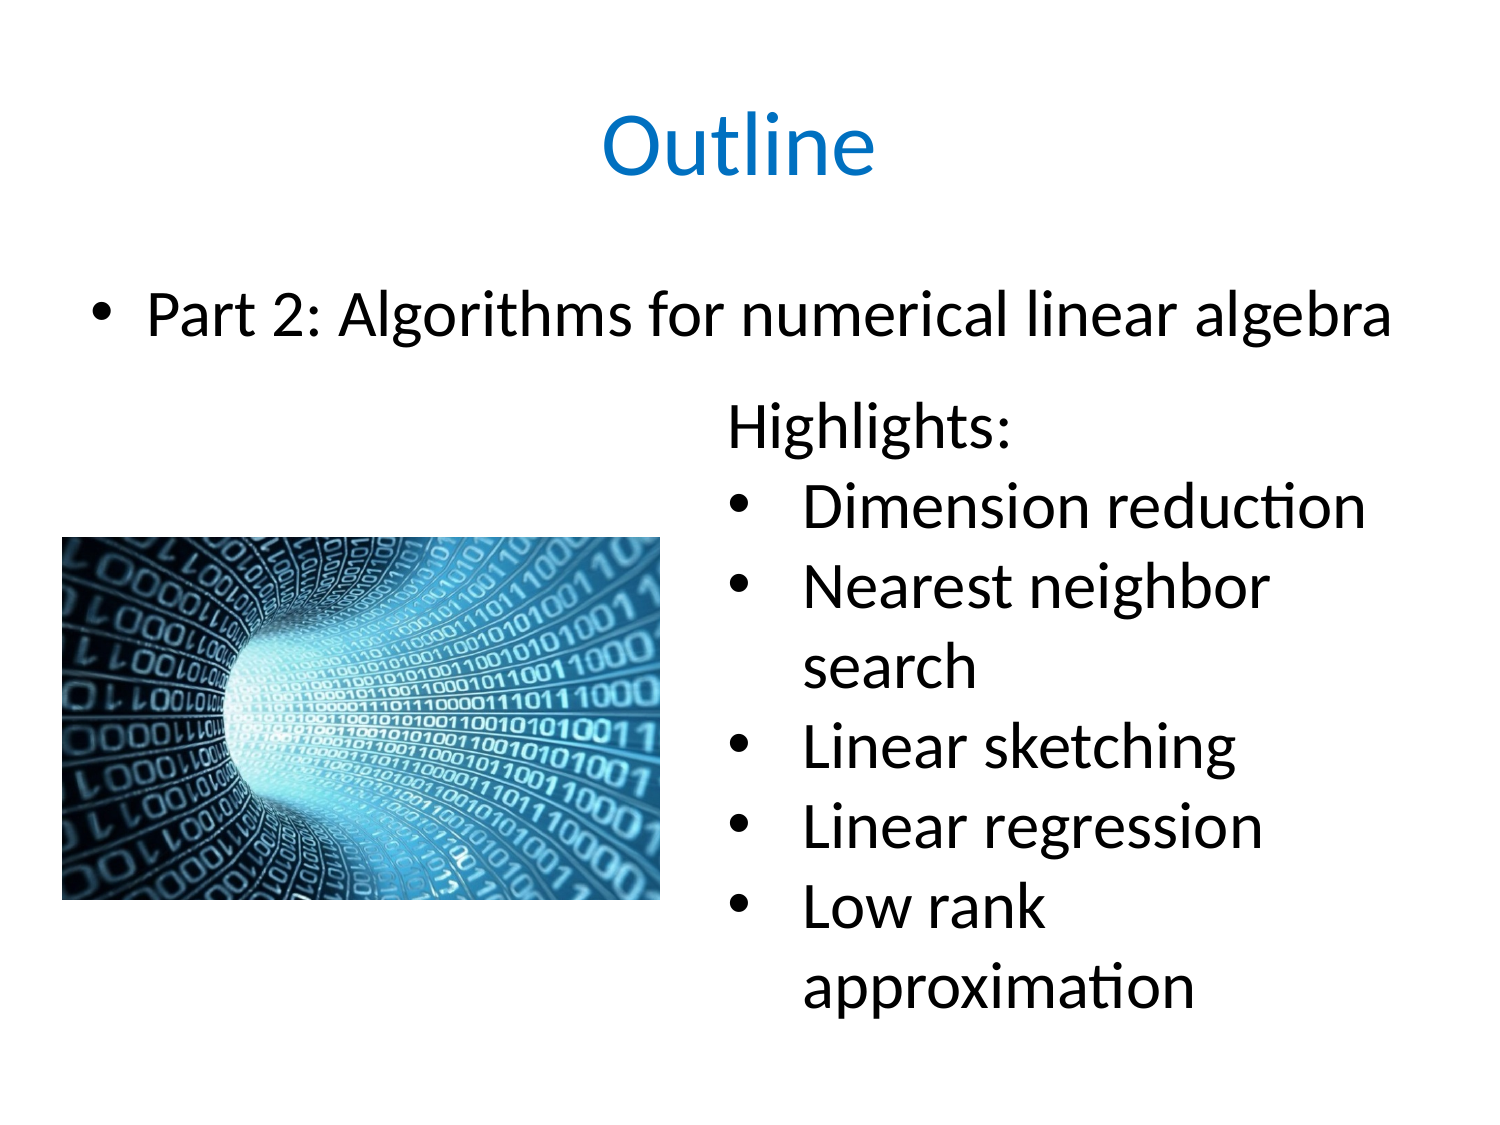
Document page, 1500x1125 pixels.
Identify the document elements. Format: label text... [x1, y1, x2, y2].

picture [62, 537, 660, 901]
title Outline [75, 45, 1425, 233]
text_box Highlights: Dimension reduction Nearest neighbor search Linear sketching Linear regression Low rank approximation [712, 374, 1450, 1030]
list Part 2: Algorithms for numerical linear algebra [75, 262, 1425, 1005]
